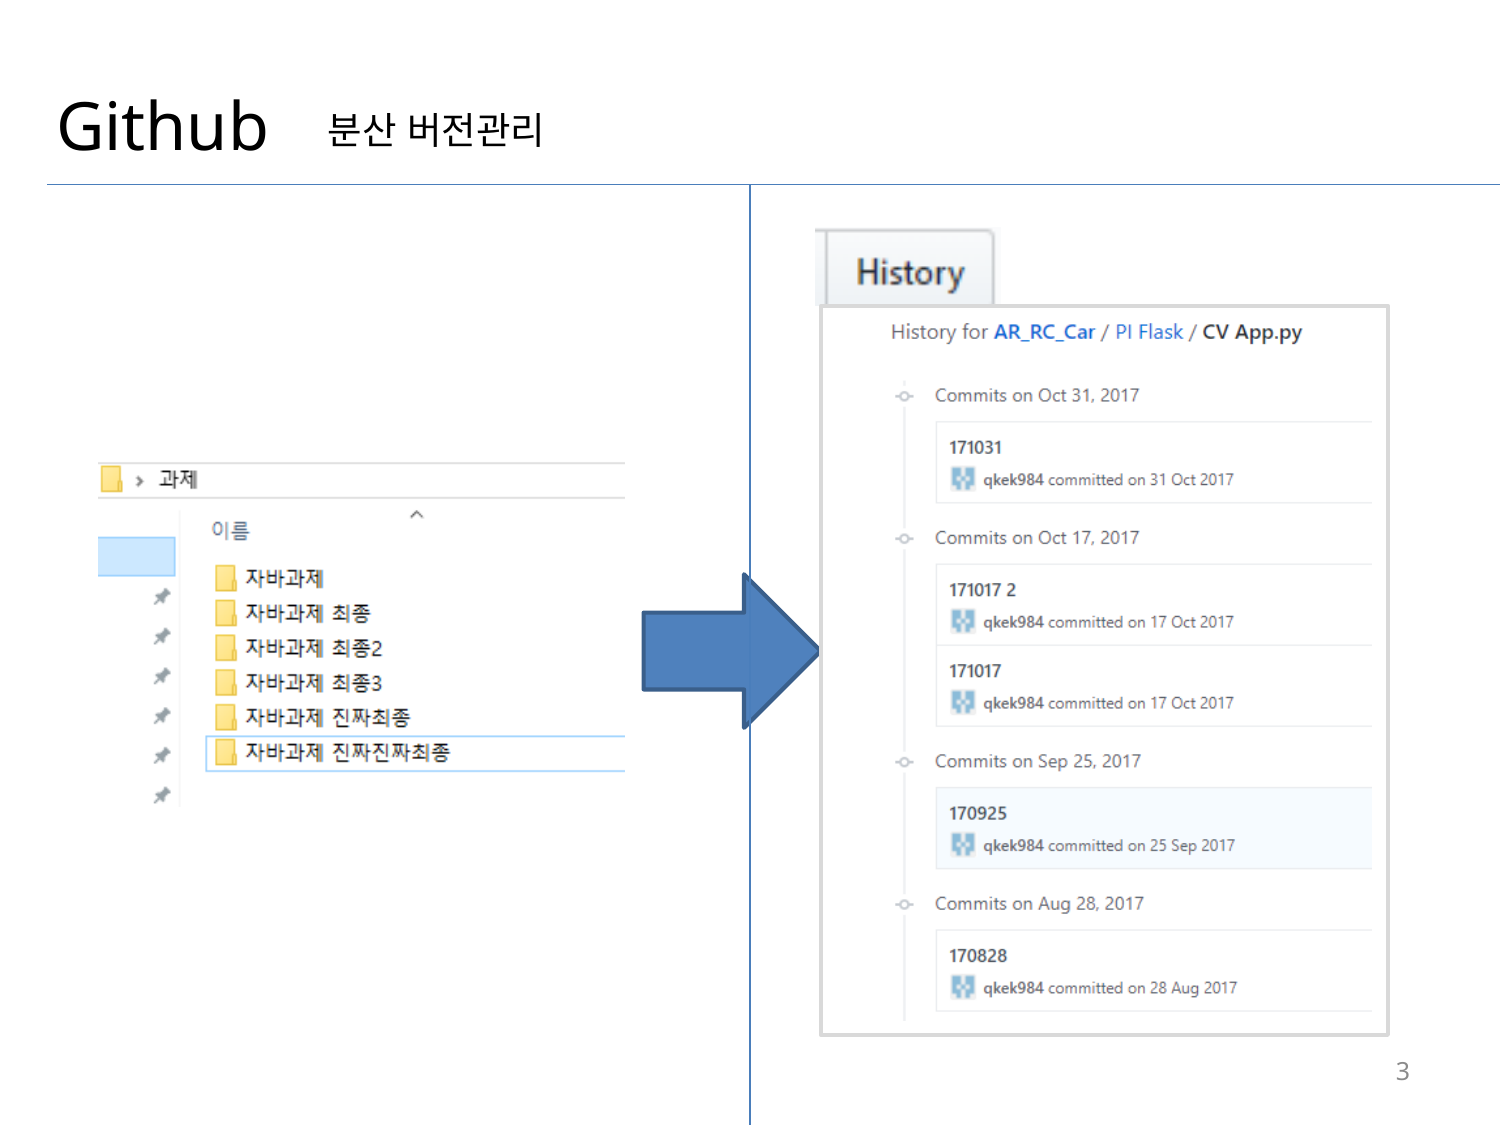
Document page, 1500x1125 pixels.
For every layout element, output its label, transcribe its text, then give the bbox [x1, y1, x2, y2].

text_box [641, 572, 745, 730]
text_box Github [41, 76, 420, 172]
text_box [815, 227, 1389, 1036]
picture [98, 455, 625, 807]
slide_number 3 [1074, 1042, 1425, 1103]
text_box 분산 버전관리 [312, 100, 673, 160]
text_box [754, 581, 810, 721]
